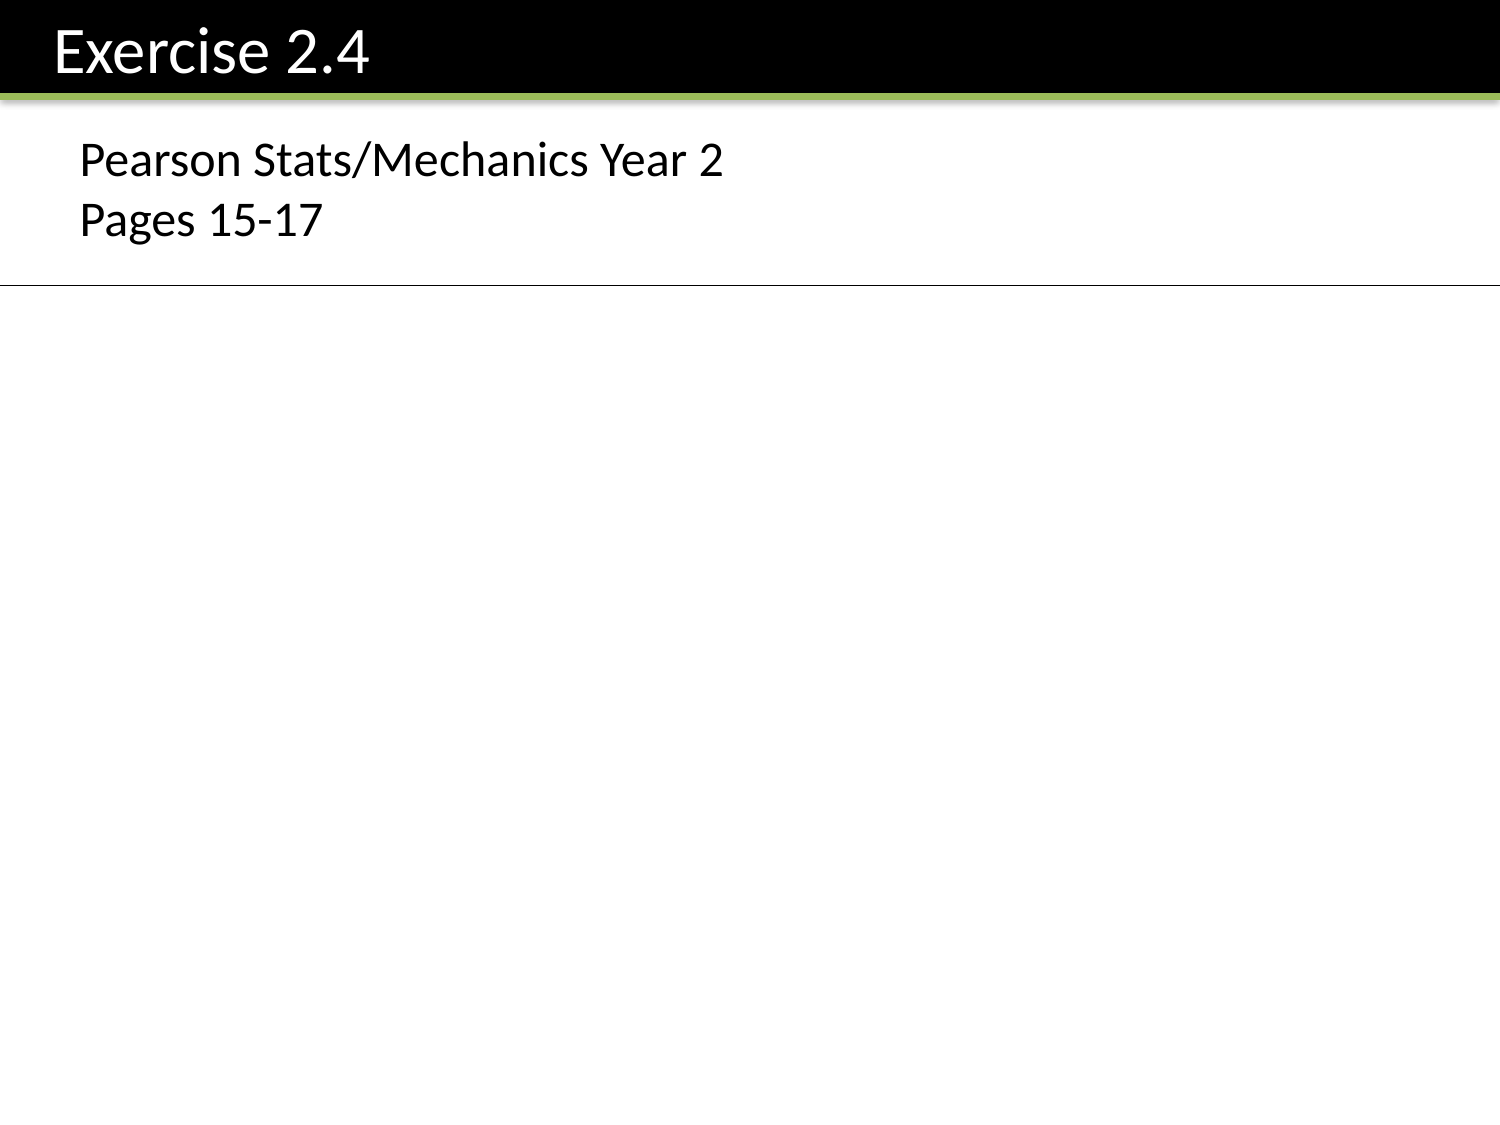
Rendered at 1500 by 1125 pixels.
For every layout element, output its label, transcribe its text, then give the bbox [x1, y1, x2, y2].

text_box Pearson Stats/Mechanics Year 2 Pages 15-17 [64, 118, 1365, 254]
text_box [0, 0, 1500, 99]
